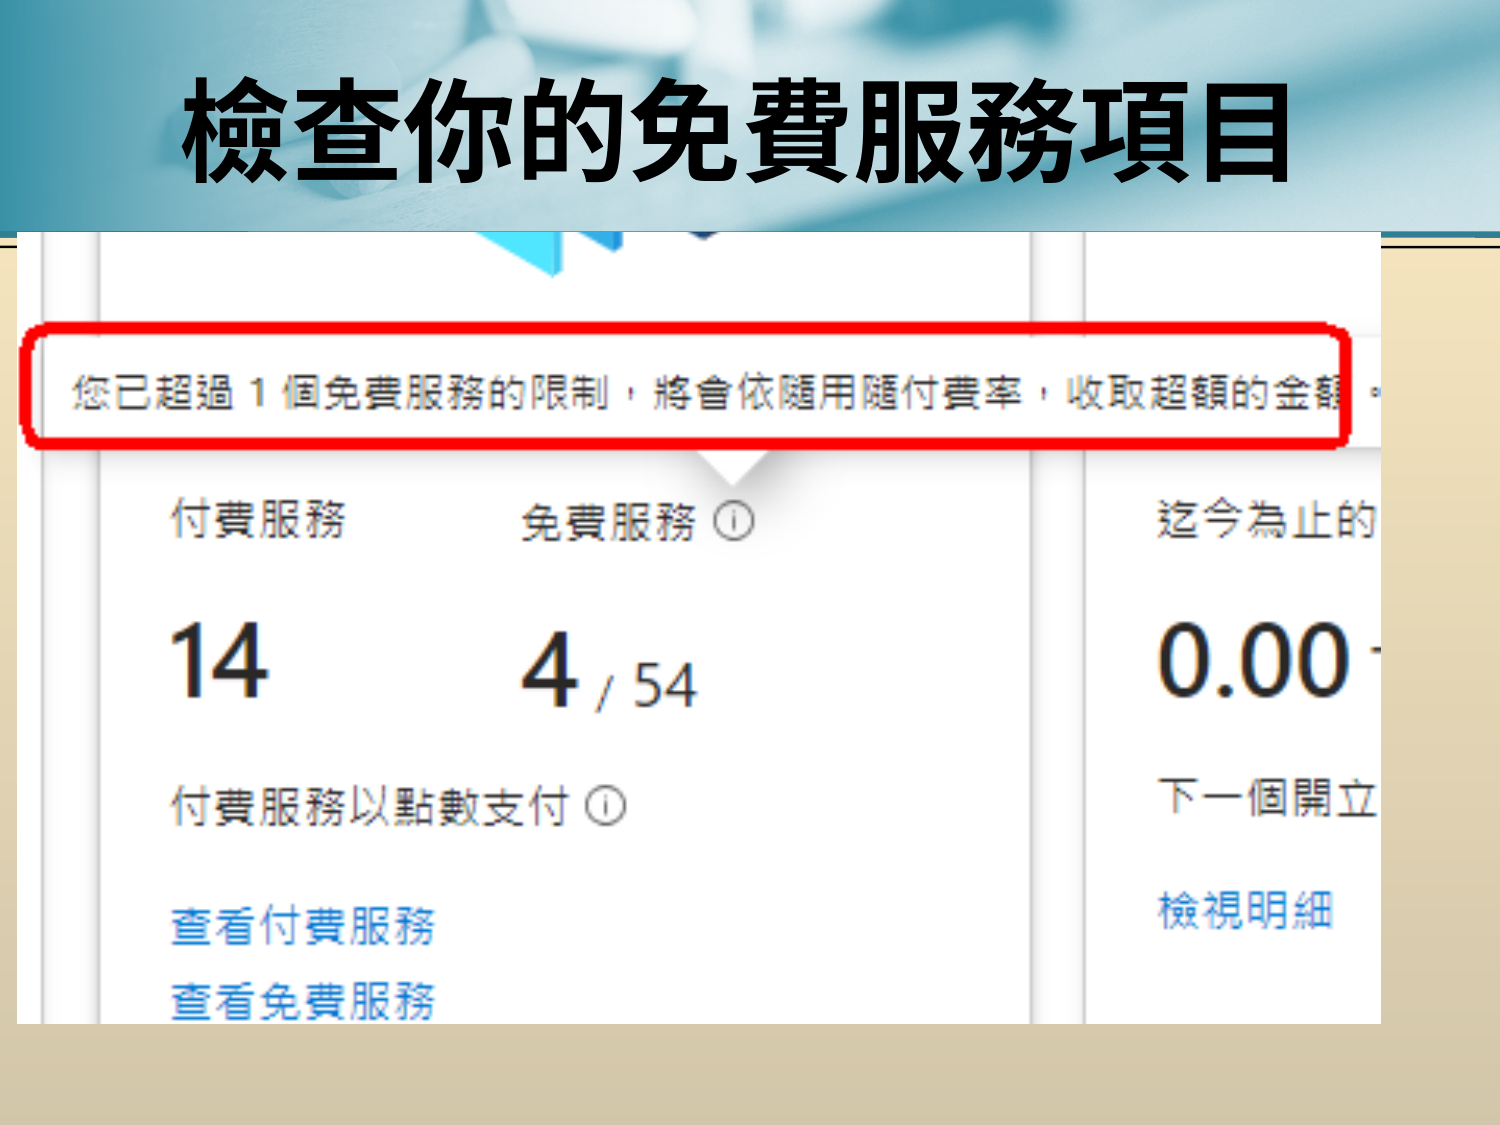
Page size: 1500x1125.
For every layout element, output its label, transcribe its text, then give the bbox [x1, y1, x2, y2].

title 檢查你的免費服務項目 [0, 24, 1483, 233]
picture [17, 232, 1381, 1024]
